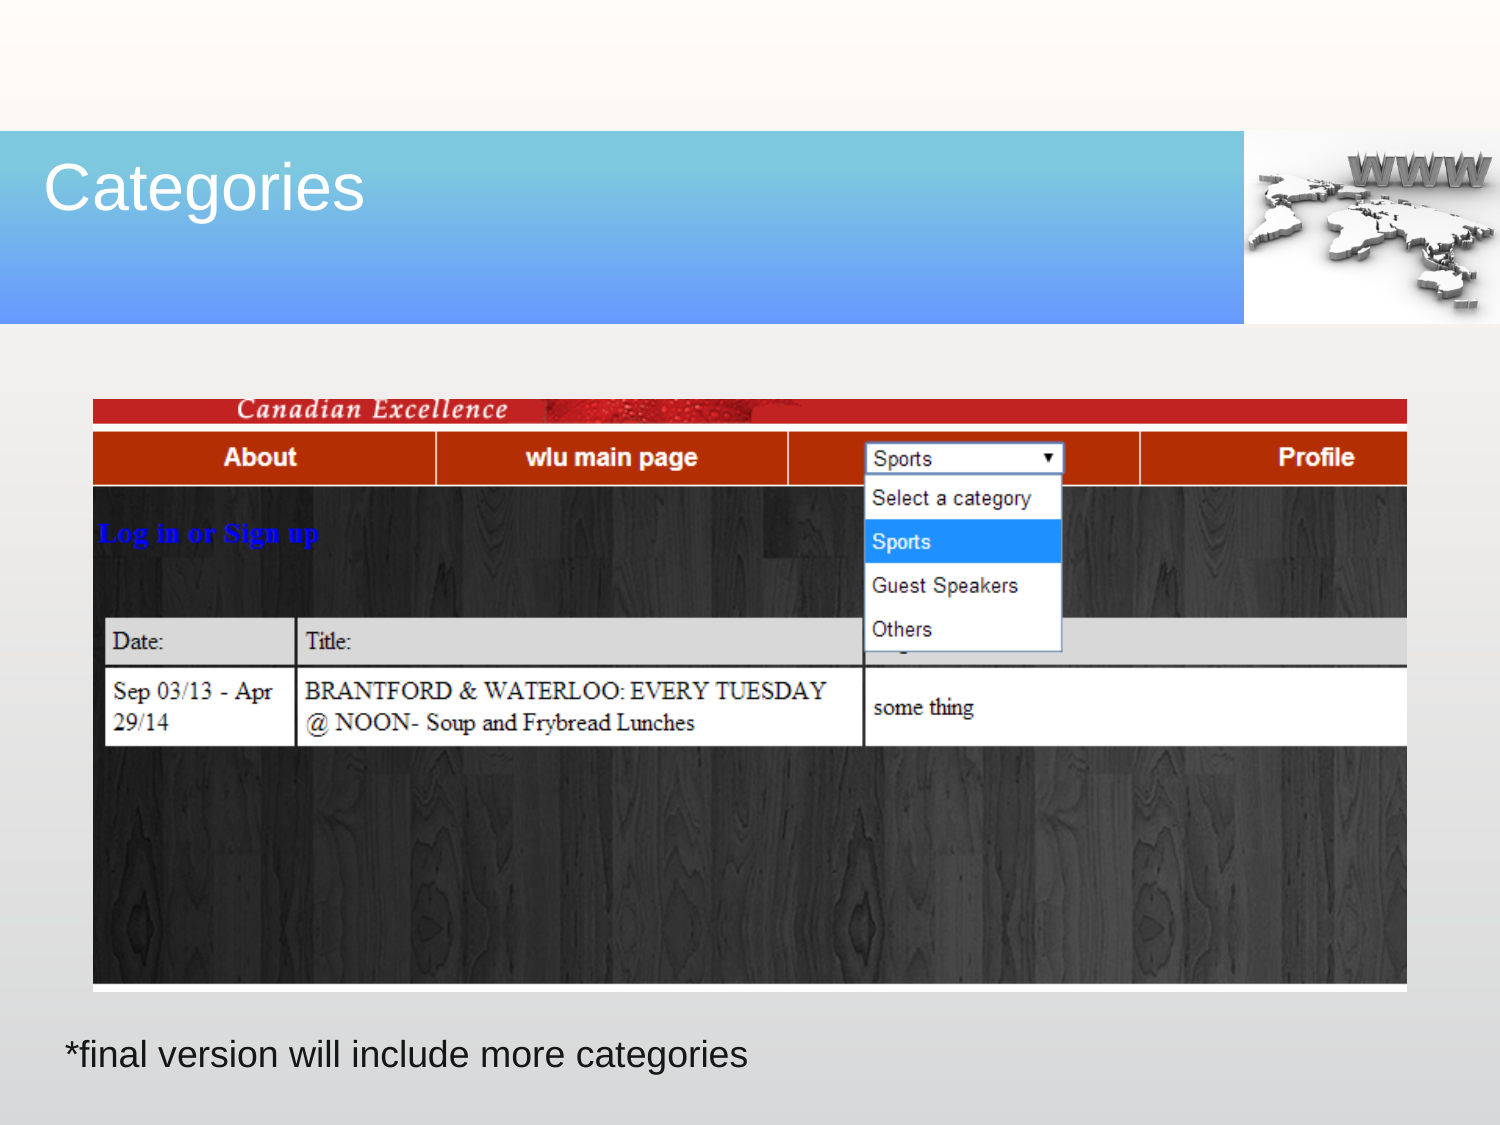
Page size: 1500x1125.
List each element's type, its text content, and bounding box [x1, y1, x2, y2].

text_box *final version will include more categories [50, 1022, 1432, 1083]
picture [1244, 130, 1500, 324]
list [93, 399, 1407, 993]
title Categories [29, 136, 782, 230]
